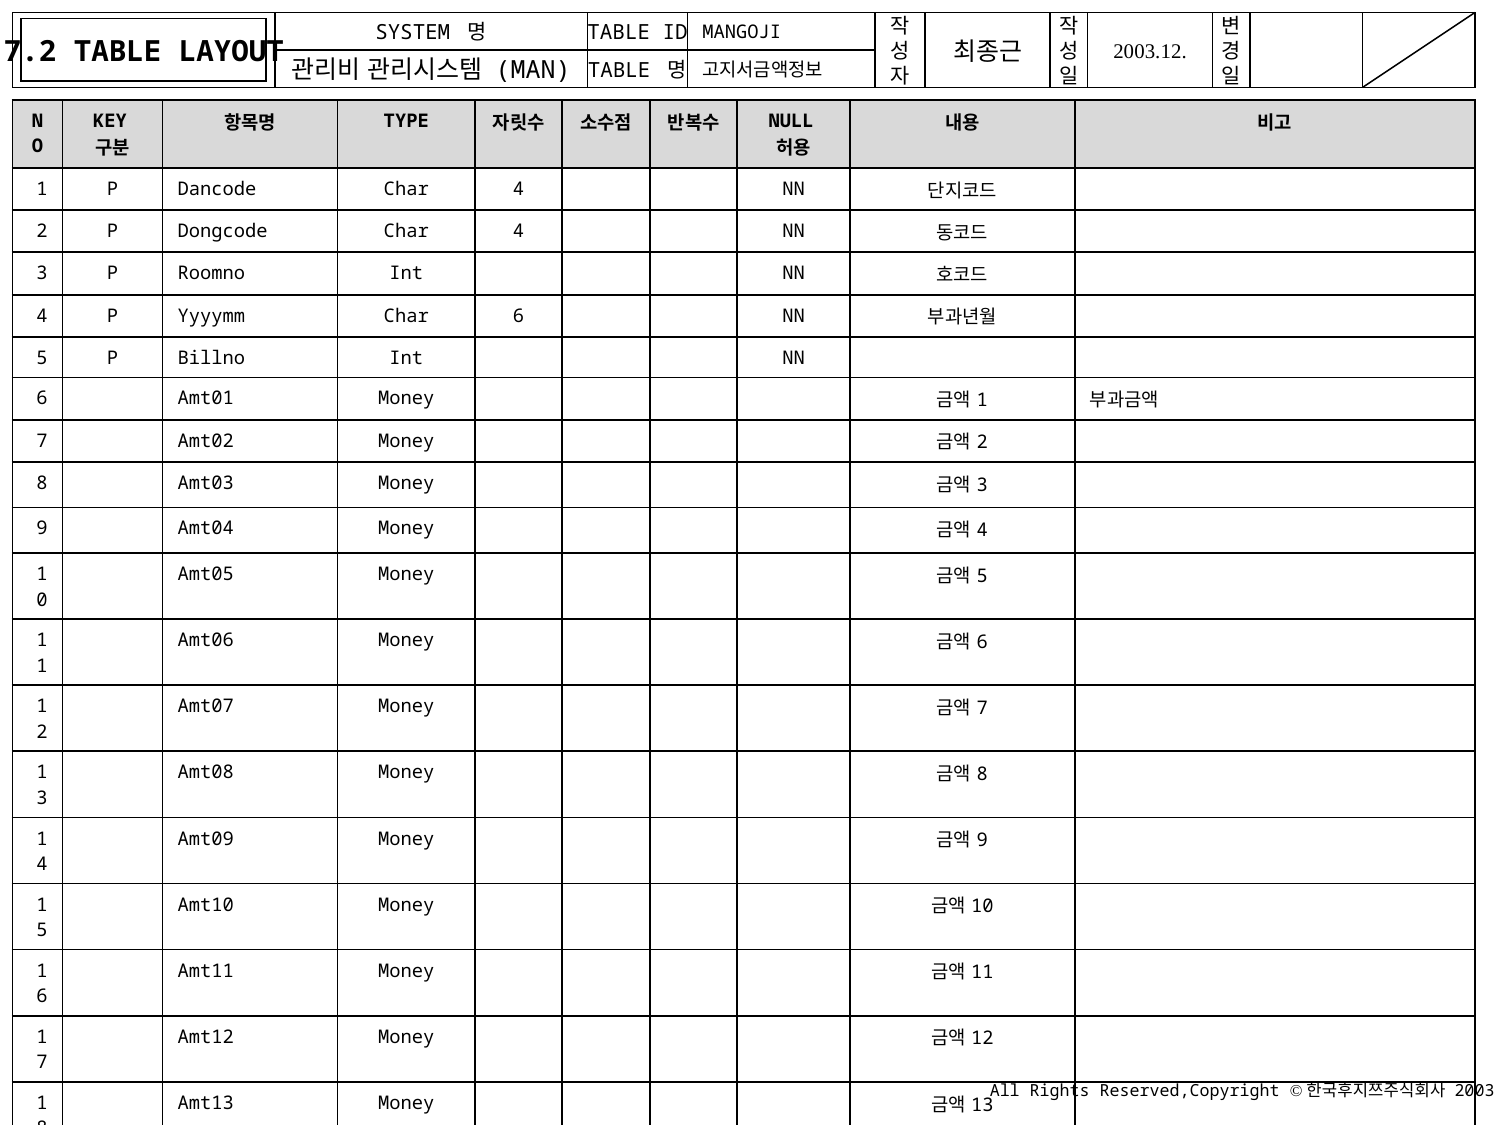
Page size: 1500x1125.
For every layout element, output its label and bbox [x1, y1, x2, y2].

table_cell [163, 686, 337, 750]
table_cell [476, 296, 561, 336]
table_cell [63, 169, 162, 209]
table_cell [563, 296, 649, 336]
table_cell [13, 554, 62, 618]
table_cell [851, 508, 1074, 552]
table_cell [1076, 620, 1474, 684]
table_cell [13, 1083, 62, 1125]
table_header [13, 101, 62, 167]
table_cell [13, 338, 62, 377]
table_cell [1076, 752, 1474, 817]
table_cell [163, 296, 337, 336]
table_cell [476, 950, 561, 1015]
table_cell [738, 378, 849, 419]
table_cell [851, 169, 1074, 209]
table_cell [563, 818, 649, 883]
table_cell [476, 421, 561, 461]
table_cell [63, 338, 162, 377]
table_cell [851, 463, 1074, 507]
table_cell [476, 620, 561, 684]
table_cell [1076, 296, 1474, 336]
table_cell [476, 253, 561, 294]
table_cell [63, 686, 162, 750]
table_cell [851, 1017, 1074, 1081]
table_cell [476, 1017, 561, 1081]
table_cell [851, 686, 1074, 750]
table_header [476, 101, 561, 167]
table_cell [63, 554, 162, 618]
table_cell [738, 554, 849, 618]
table_cell [13, 378, 62, 419]
table_cell [338, 211, 474, 251]
table_cell [13, 884, 62, 949]
table_cell [1076, 1083, 1474, 1125]
table_cell [651, 554, 736, 618]
table_cell [338, 378, 474, 419]
table_cell [163, 421, 337, 461]
table_cell [338, 1017, 474, 1081]
table_cell [738, 296, 849, 336]
table_cell [476, 752, 561, 817]
table_cell [338, 421, 474, 461]
table_header [651, 101, 736, 167]
table_cell [563, 421, 649, 461]
table_cell [338, 752, 474, 817]
table_cell [63, 421, 162, 461]
table_cell [851, 338, 1074, 377]
table_cell [738, 169, 849, 209]
table_cell [651, 884, 736, 949]
table_cell [13, 211, 62, 251]
table_cell [338, 620, 474, 684]
table_cell [63, 1083, 162, 1125]
table_cell [63, 378, 162, 419]
table_cell [163, 752, 337, 817]
table_cell [476, 554, 561, 618]
table_cell [163, 620, 337, 684]
table_cell [163, 950, 337, 1015]
table_cell [1076, 253, 1474, 294]
table_cell [738, 1083, 849, 1125]
table_cell [476, 169, 561, 209]
table_cell [851, 752, 1074, 817]
table_cell [651, 378, 736, 419]
table_cell [651, 421, 736, 461]
table_cell [13, 421, 62, 461]
table_cell [651, 686, 736, 750]
table_cell [476, 211, 561, 251]
table_cell [13, 818, 62, 883]
table_header [1076, 101, 1474, 167]
table_cell [1076, 211, 1474, 251]
table_cell [563, 620, 649, 684]
table_cell [738, 620, 849, 684]
table_header [738, 101, 849, 167]
table_cell [651, 1017, 736, 1081]
table_cell [651, 296, 736, 336]
table_cell [738, 508, 849, 552]
table_cell [338, 884, 474, 949]
table_cell [651, 752, 736, 817]
table_cell [163, 554, 337, 618]
table_header [338, 101, 474, 167]
table_cell [651, 818, 736, 883]
table_cell [1076, 686, 1474, 750]
table_cell [63, 463, 162, 507]
table_cell [338, 508, 474, 552]
table_cell [851, 253, 1074, 294]
table_cell [651, 253, 736, 294]
table_cell [13, 752, 62, 817]
table_cell [851, 554, 1074, 618]
table_cell [163, 338, 337, 377]
table_cell [338, 686, 474, 750]
table_cell [476, 818, 561, 883]
table_cell [738, 421, 849, 461]
table_cell [563, 554, 649, 618]
table_header [63, 101, 162, 167]
table_cell [338, 253, 474, 294]
table_cell [13, 686, 62, 750]
table_cell [563, 884, 649, 949]
table_cell [13, 950, 62, 1015]
table_cell [338, 950, 474, 1015]
table_cell [563, 1083, 649, 1125]
table_cell [163, 169, 337, 209]
table_cell [338, 338, 474, 377]
table_cell [563, 338, 649, 377]
table_cell [476, 686, 561, 750]
table_cell [13, 296, 62, 336]
table_cell [63, 818, 162, 883]
table_cell [1076, 508, 1474, 552]
table_cell [738, 884, 849, 949]
table_cell [1076, 338, 1474, 377]
table_cell [1076, 554, 1474, 618]
table_cell [851, 421, 1074, 461]
table_cell [738, 950, 849, 1015]
table_cell [563, 950, 649, 1015]
table_cell [338, 818, 474, 883]
table_cell [851, 884, 1074, 949]
table_cell [651, 169, 736, 209]
table_cell [1076, 950, 1474, 1015]
text_box [687, 12, 875, 88]
table_cell [1076, 378, 1474, 419]
table_cell [476, 378, 561, 419]
table_cell [476, 463, 561, 507]
table_cell [651, 620, 736, 684]
table_cell [651, 211, 736, 251]
table_cell [738, 253, 849, 294]
table_cell [163, 253, 337, 294]
table_cell [163, 211, 337, 251]
table_cell [163, 1017, 337, 1081]
table_cell [163, 1083, 337, 1125]
table_cell [1076, 463, 1474, 507]
table_cell [338, 296, 474, 336]
table_cell [851, 950, 1074, 1015]
table_cell [1076, 818, 1474, 883]
text_box [24, 12, 263, 88]
table_cell [63, 253, 162, 294]
table_cell [563, 169, 649, 209]
table_cell [738, 818, 849, 883]
table_cell [651, 950, 736, 1015]
table_cell [63, 1017, 162, 1081]
table_cell [338, 463, 474, 507]
table_cell [163, 884, 337, 949]
table_cell [563, 378, 649, 419]
table_cell [13, 169, 62, 209]
table_cell [63, 752, 162, 817]
table_cell [651, 1083, 736, 1125]
table_cell [13, 463, 62, 507]
table_cell [1076, 169, 1474, 209]
table_cell [1076, 884, 1474, 949]
table_cell [63, 620, 162, 684]
table_cell [651, 338, 736, 377]
table_header [163, 101, 337, 167]
table_cell [851, 620, 1074, 684]
table_header [851, 101, 1074, 167]
table_cell [851, 818, 1074, 883]
table_cell [651, 508, 736, 552]
table_cell [13, 620, 62, 684]
table_cell [738, 211, 849, 251]
table_cell [1076, 421, 1474, 461]
table_cell [163, 818, 337, 883]
table_cell [163, 463, 337, 507]
table_cell [738, 686, 849, 750]
table_cell [851, 296, 1074, 336]
table_cell [163, 378, 337, 419]
table_cell [851, 378, 1074, 419]
table_cell [476, 338, 561, 377]
table_cell [476, 508, 561, 552]
table_cell [163, 508, 337, 552]
table_cell [738, 338, 849, 377]
table_cell [13, 1017, 62, 1081]
table_cell [563, 508, 649, 552]
table_cell [851, 211, 1074, 251]
table_cell [851, 1083, 1074, 1125]
table_cell [338, 554, 474, 618]
table_cell [338, 169, 474, 209]
table_cell [338, 1083, 474, 1125]
table_cell [563, 752, 649, 817]
table_cell [563, 686, 649, 750]
table_cell [13, 253, 62, 294]
table_cell [63, 508, 162, 552]
table_cell [63, 211, 162, 251]
table_cell [738, 1017, 849, 1081]
table_cell [63, 950, 162, 1015]
table_cell [1076, 1017, 1474, 1081]
table_cell [476, 884, 561, 949]
table_cell [563, 211, 649, 251]
table_cell [63, 884, 162, 949]
table_cell [738, 463, 849, 507]
table_cell [563, 1017, 649, 1081]
table_cell [651, 463, 736, 507]
table_cell [563, 253, 649, 294]
table_header [563, 101, 649, 167]
table_cell [63, 296, 162, 336]
table_cell [563, 463, 649, 507]
table_cell [476, 1083, 561, 1125]
table_cell [13, 508, 62, 552]
table_cell [738, 752, 849, 817]
